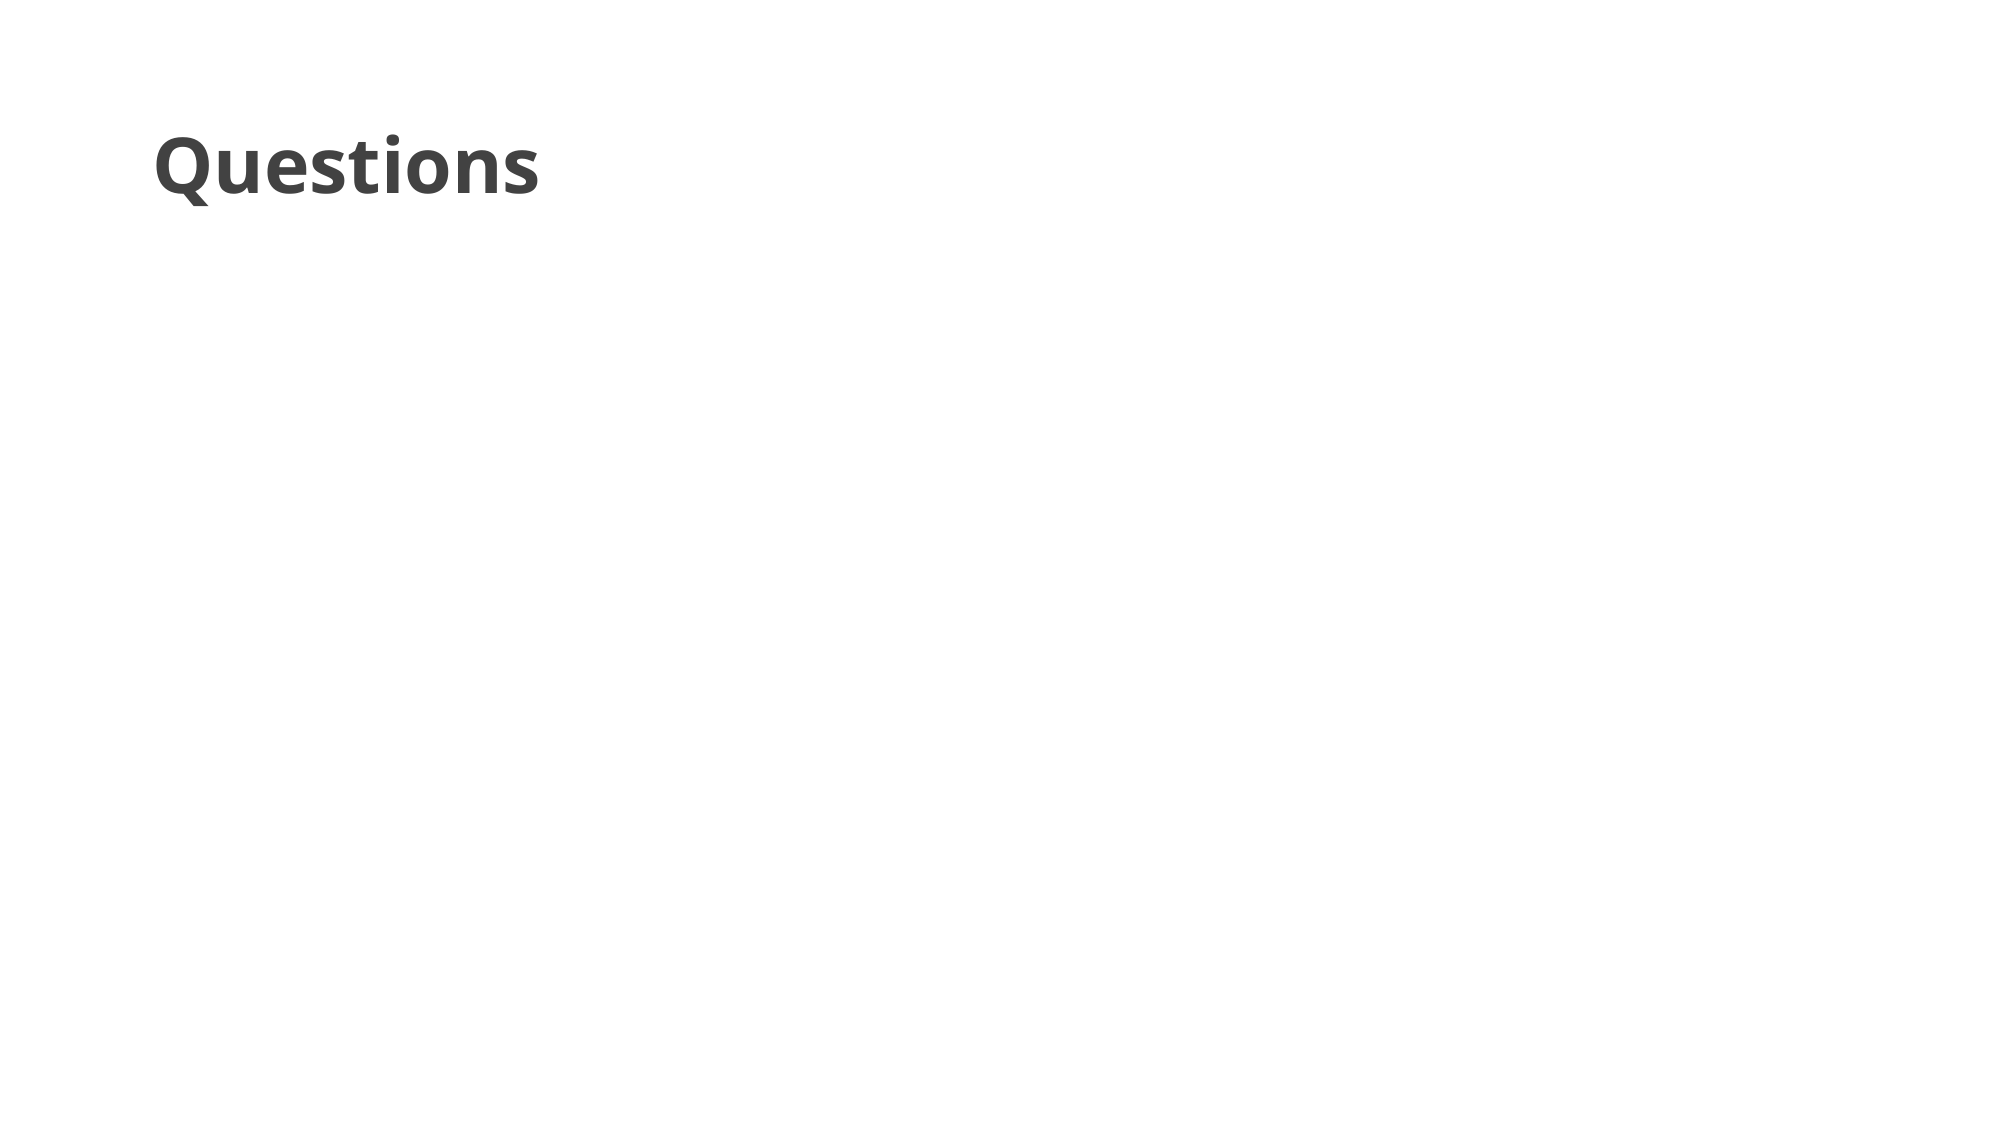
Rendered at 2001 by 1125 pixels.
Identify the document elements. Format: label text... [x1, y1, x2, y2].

title Questions [137, 59, 1863, 278]
